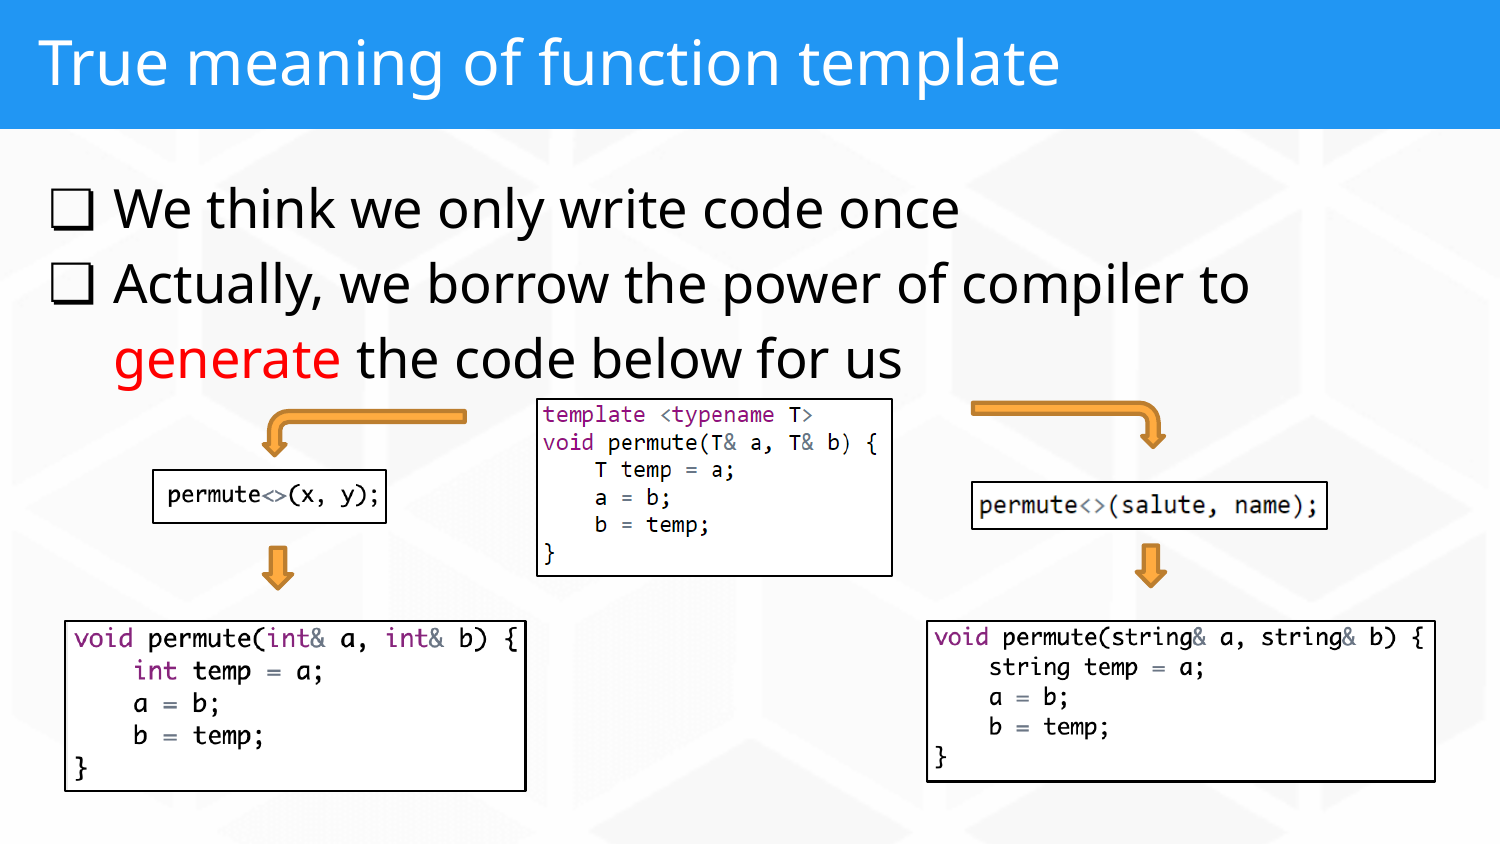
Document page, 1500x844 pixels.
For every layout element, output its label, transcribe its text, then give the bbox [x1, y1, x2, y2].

picture [537, 400, 892, 576]
text_box [261, 545, 295, 591]
picture [927, 621, 1434, 781]
picture [153, 471, 386, 523]
picture [972, 483, 1327, 529]
text_box [970, 400, 1167, 450]
picture [66, 621, 525, 790]
title True meaning of function template [23, 0, 1500, 122]
text_box [261, 408, 467, 458]
text_box [1134, 543, 1168, 589]
picture [0, 129, 1500, 844]
list We think we only write code once Actually, we borrow the power of compiler to generate the code below for us [23, 149, 1489, 844]
